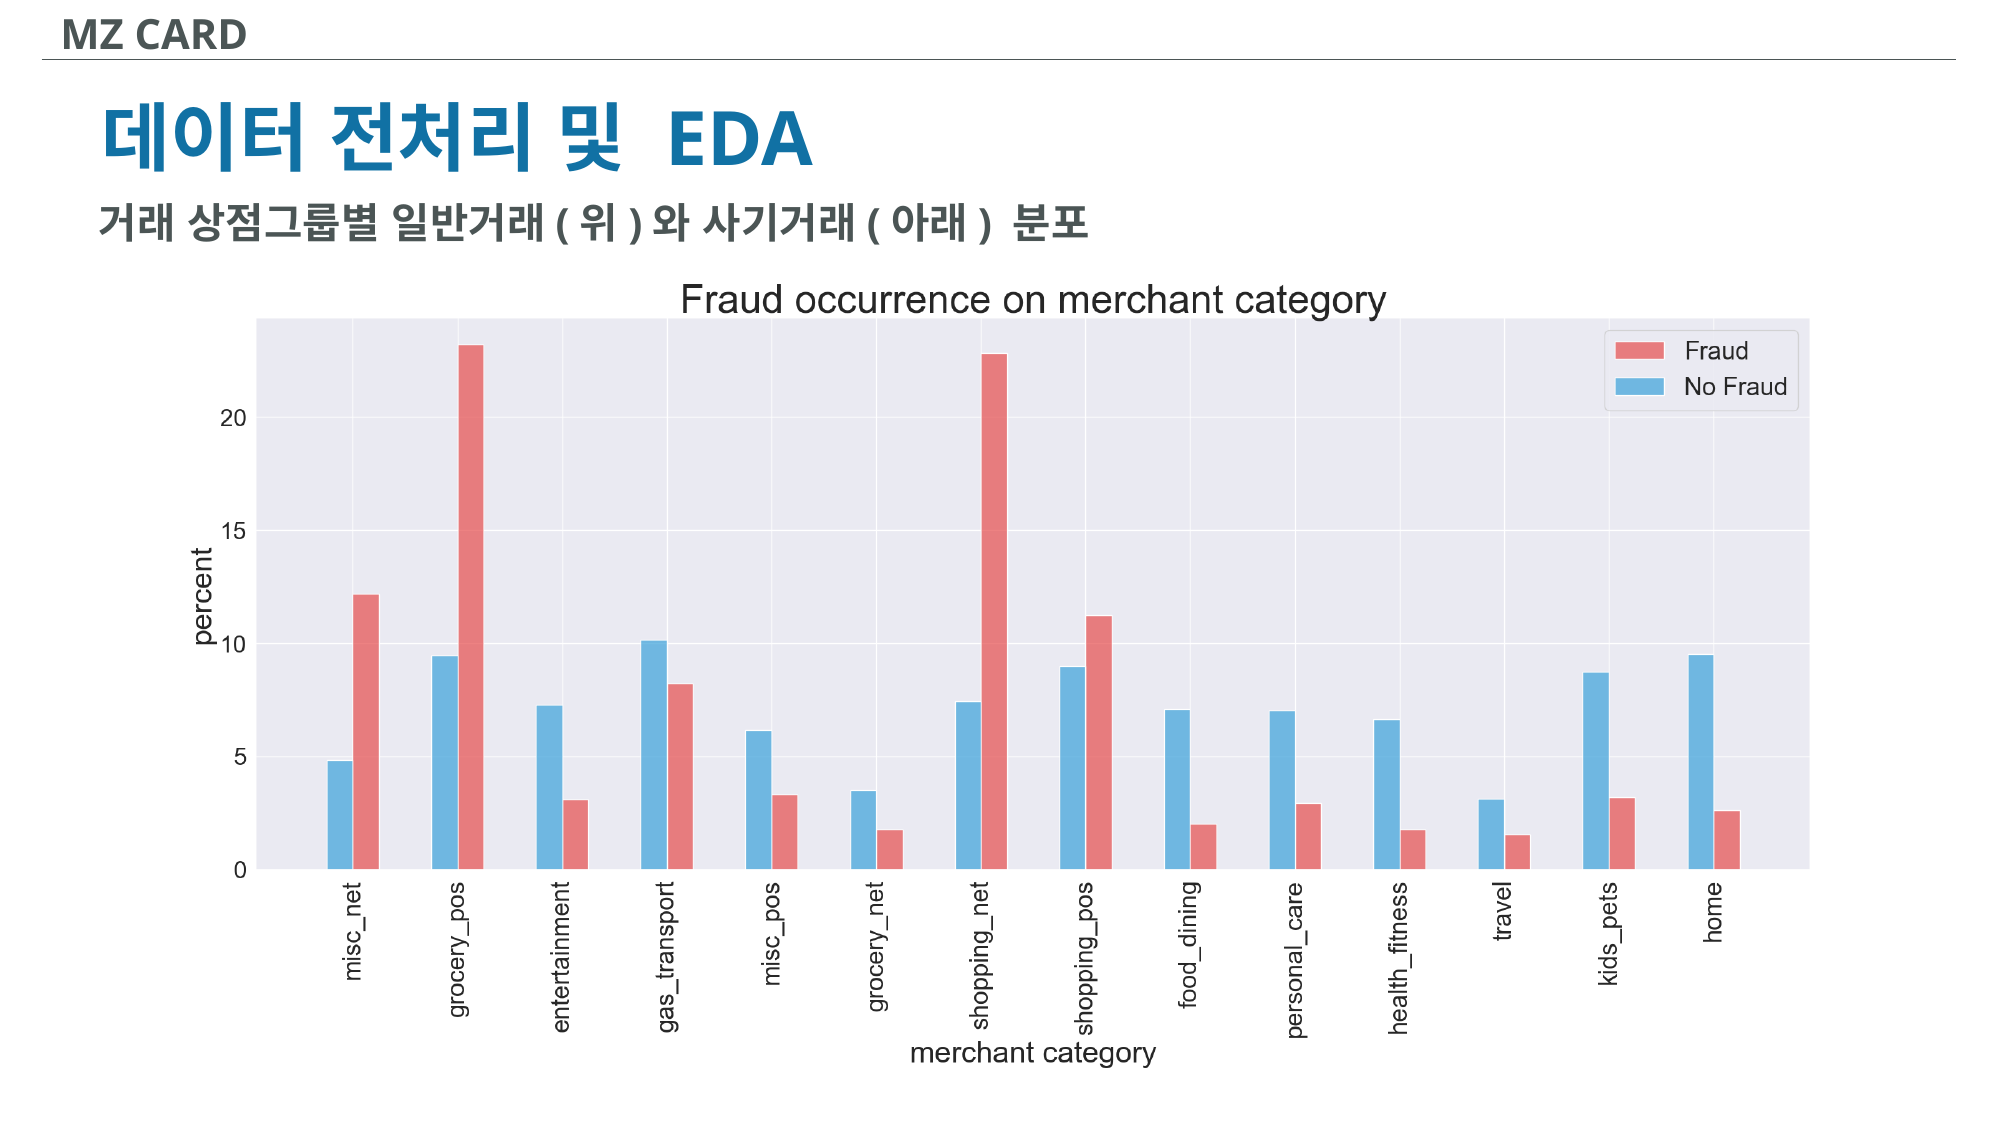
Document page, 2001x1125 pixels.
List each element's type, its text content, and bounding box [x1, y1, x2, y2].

text_box 거래 상점그룹별 일반거래(위)와 사기거래(아래) 분포 [83, 189, 1290, 315]
text_box MZ CARD [45, 0, 264, 59]
text_box MZ CARD [45, 60, 264, 65]
picture [181, 276, 1817, 1075]
text_box 데이터 전처리 및 EDA [86, 83, 828, 188]
